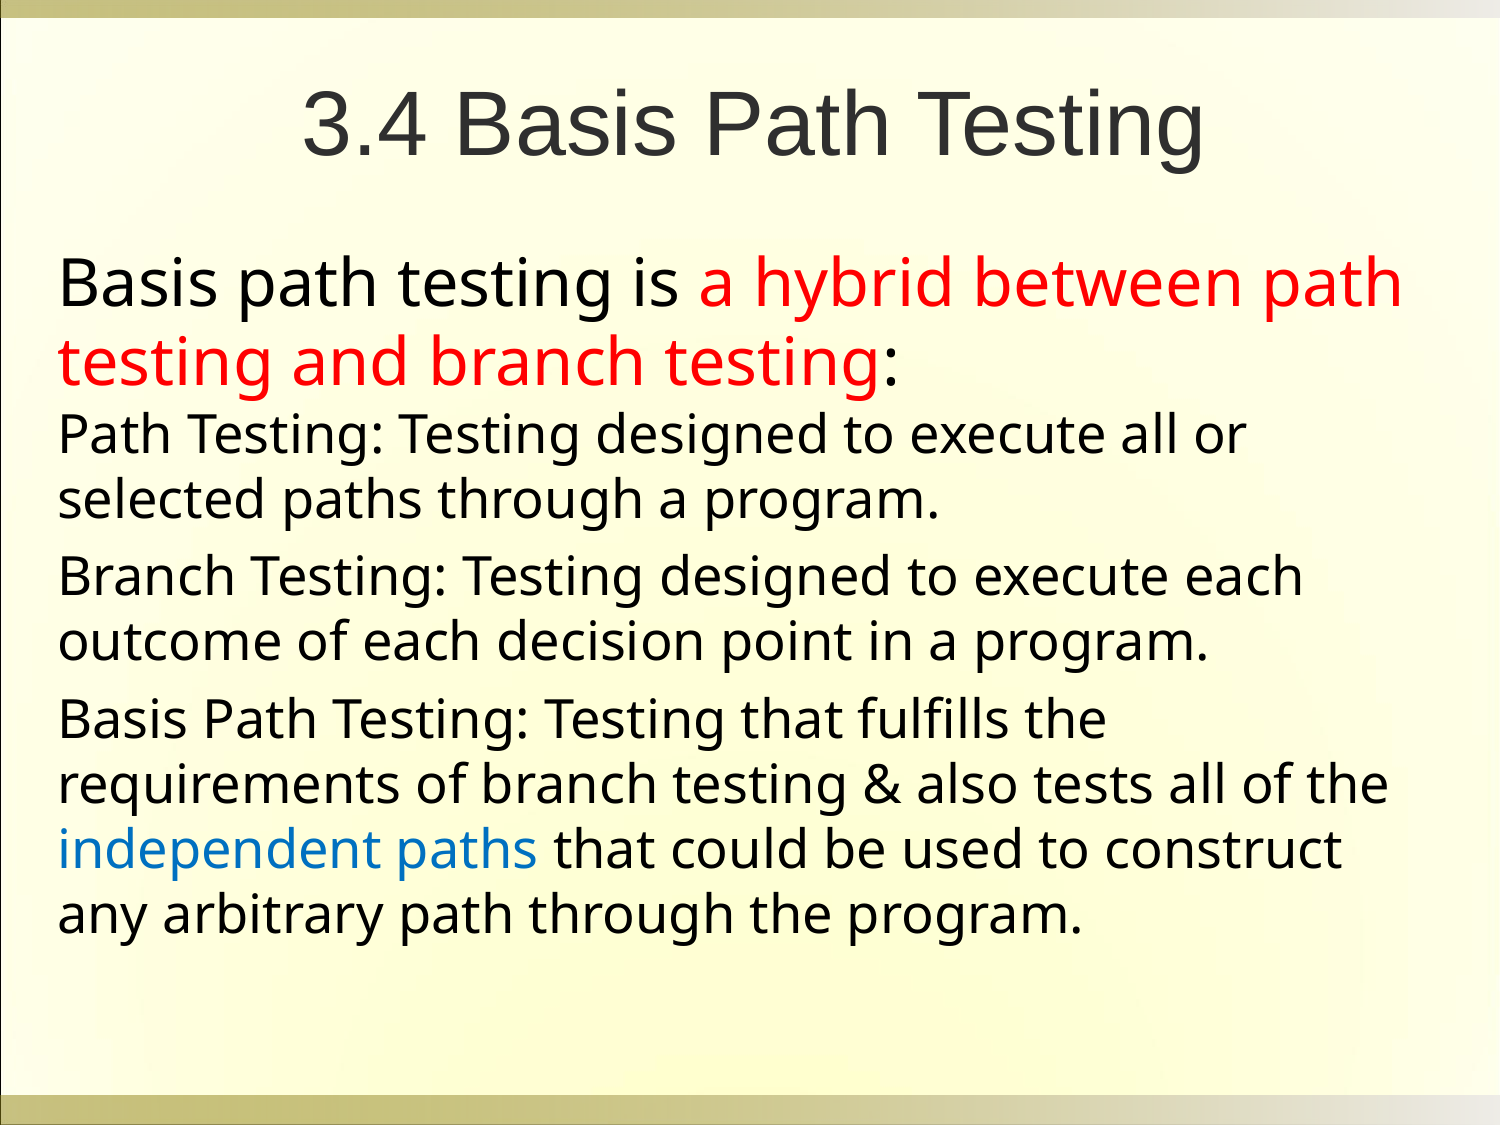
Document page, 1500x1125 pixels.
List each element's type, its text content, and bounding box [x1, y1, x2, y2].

title 3.4 Basis Path Testing [116, 24, 1393, 213]
list Basis path testing is a hybrid between path testing and branch testing: Path Testing: Testing designed to execute all or selected paths through a program. Branch Testing: Testing designed to execute each outcome of each decision point in a program. Basis Path Testing: Testing that fulfills the requirements of branch testing & also tests all of the independent paths that could be used to construct any arbitrary path through the program. [41, 231, 1448, 1007]
picture [0, 18, 1500, 1095]
